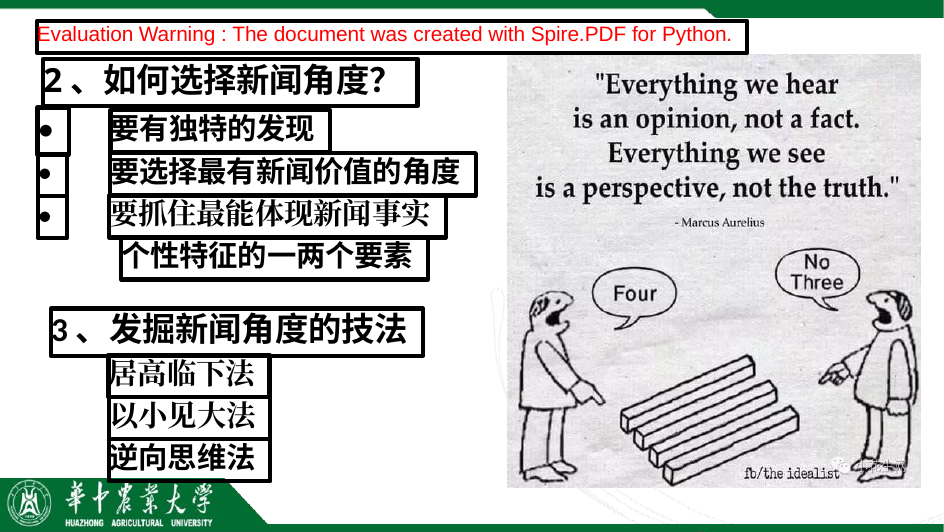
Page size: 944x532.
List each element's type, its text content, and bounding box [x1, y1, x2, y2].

text_box 要抓住最能体现新闻事实 [107, 193, 448, 240]
text_box • [36, 152, 69, 194]
picture [0, 0, 944, 20]
picture [0, 52, 944, 532]
text_box 个性特征的一两个要素 [119, 235, 430, 282]
text_box 居高临下法 [106, 353, 272, 399]
text_box 要选择最有新闻价值的角度 [108, 151, 478, 198]
text_box 逆向思维法 [107, 437, 272, 475]
text_box • [35, 105, 71, 157]
text_box Evaluation Warning : The document was created with Spire.PDF for Python. [35, 28, 749, 55]
text_box 3、发掘新闻角度的技法 [49, 306, 425, 358]
text_box 2、如何选择新闻角度？ [41, 57, 420, 108]
text_box 要有独特的发现 [108, 108, 332, 151]
text_box 以小见大法 [107, 395, 272, 437]
text_box • [36, 194, 69, 240]
